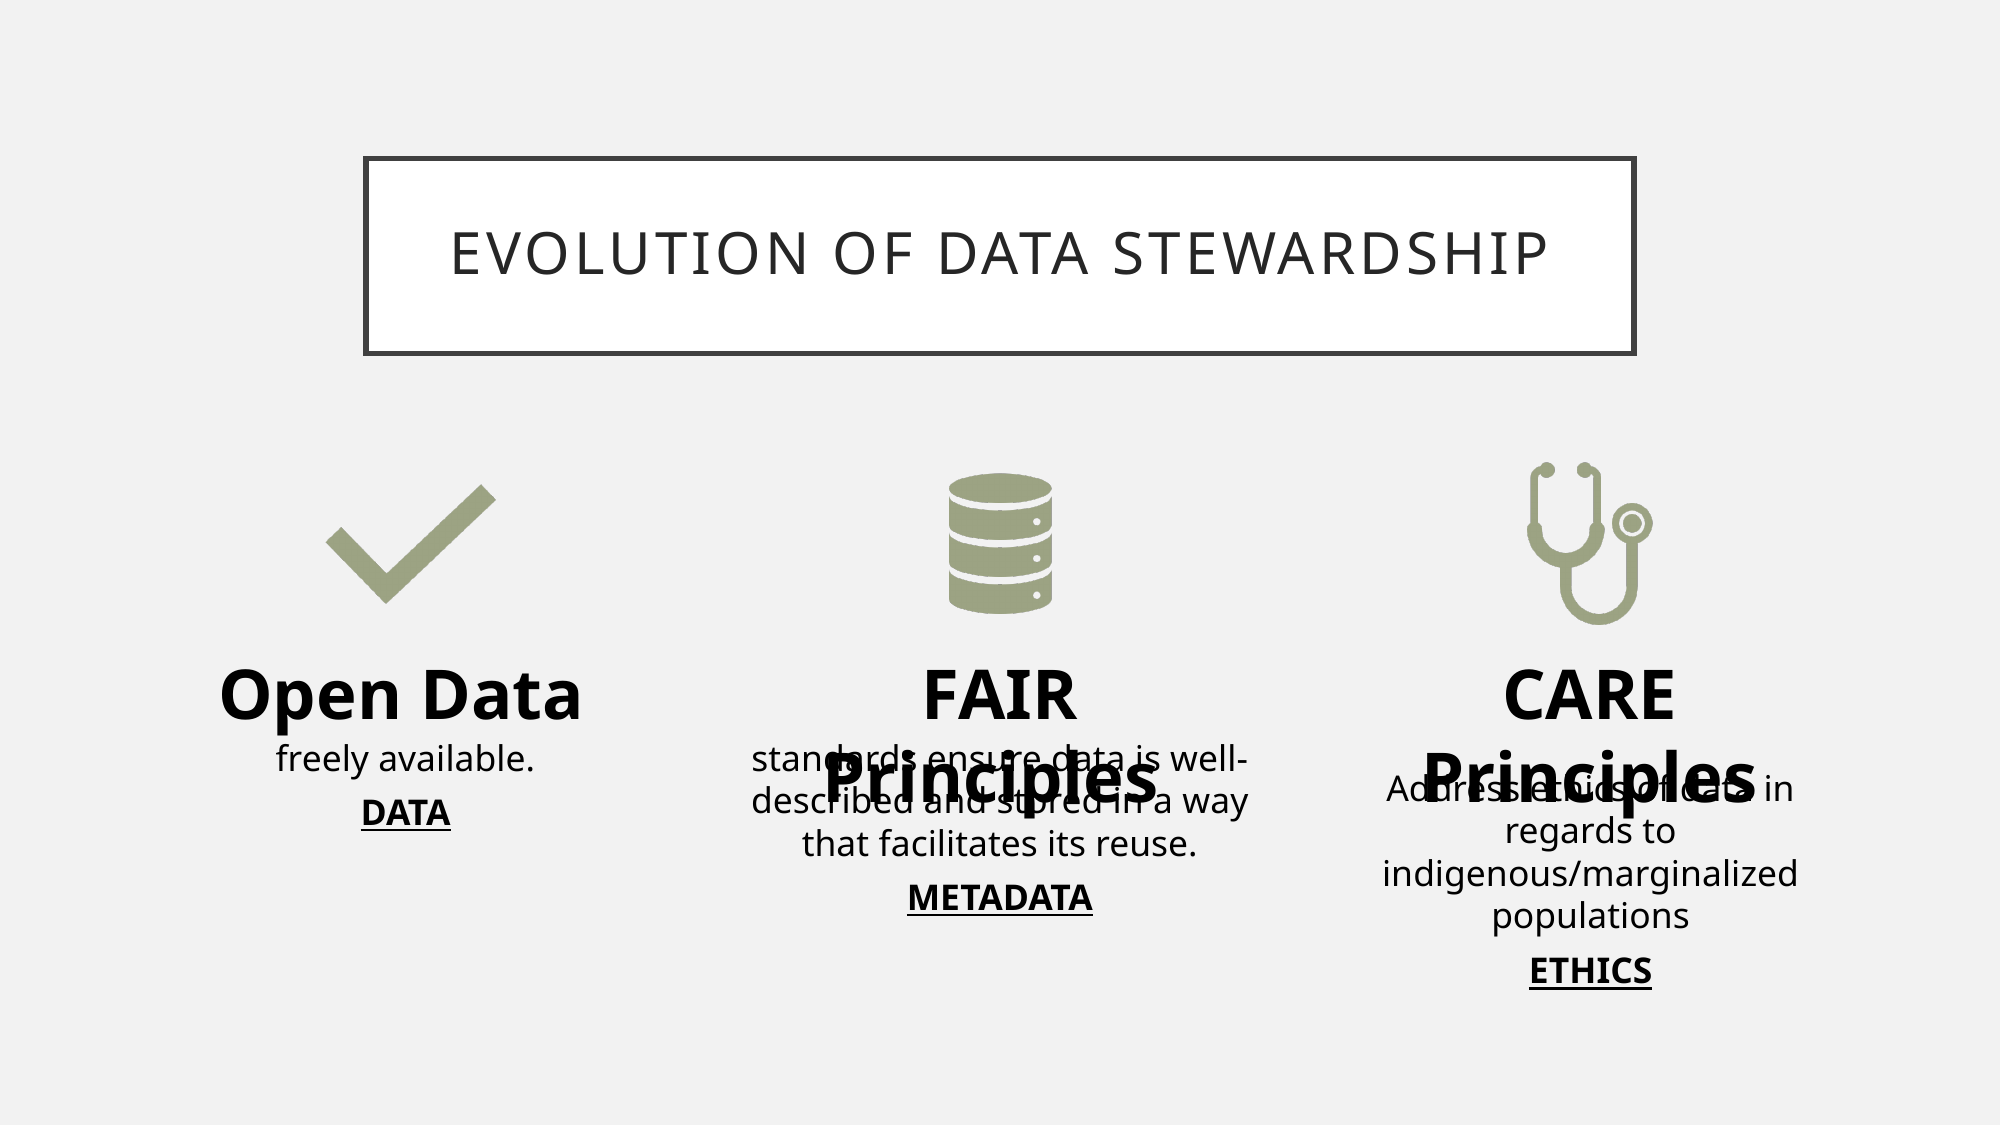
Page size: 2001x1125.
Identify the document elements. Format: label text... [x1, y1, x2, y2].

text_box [1339, 765, 1842, 901]
title Evolution of Data Stewardship [363, 156, 1637, 356]
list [158, 432, 1842, 942]
